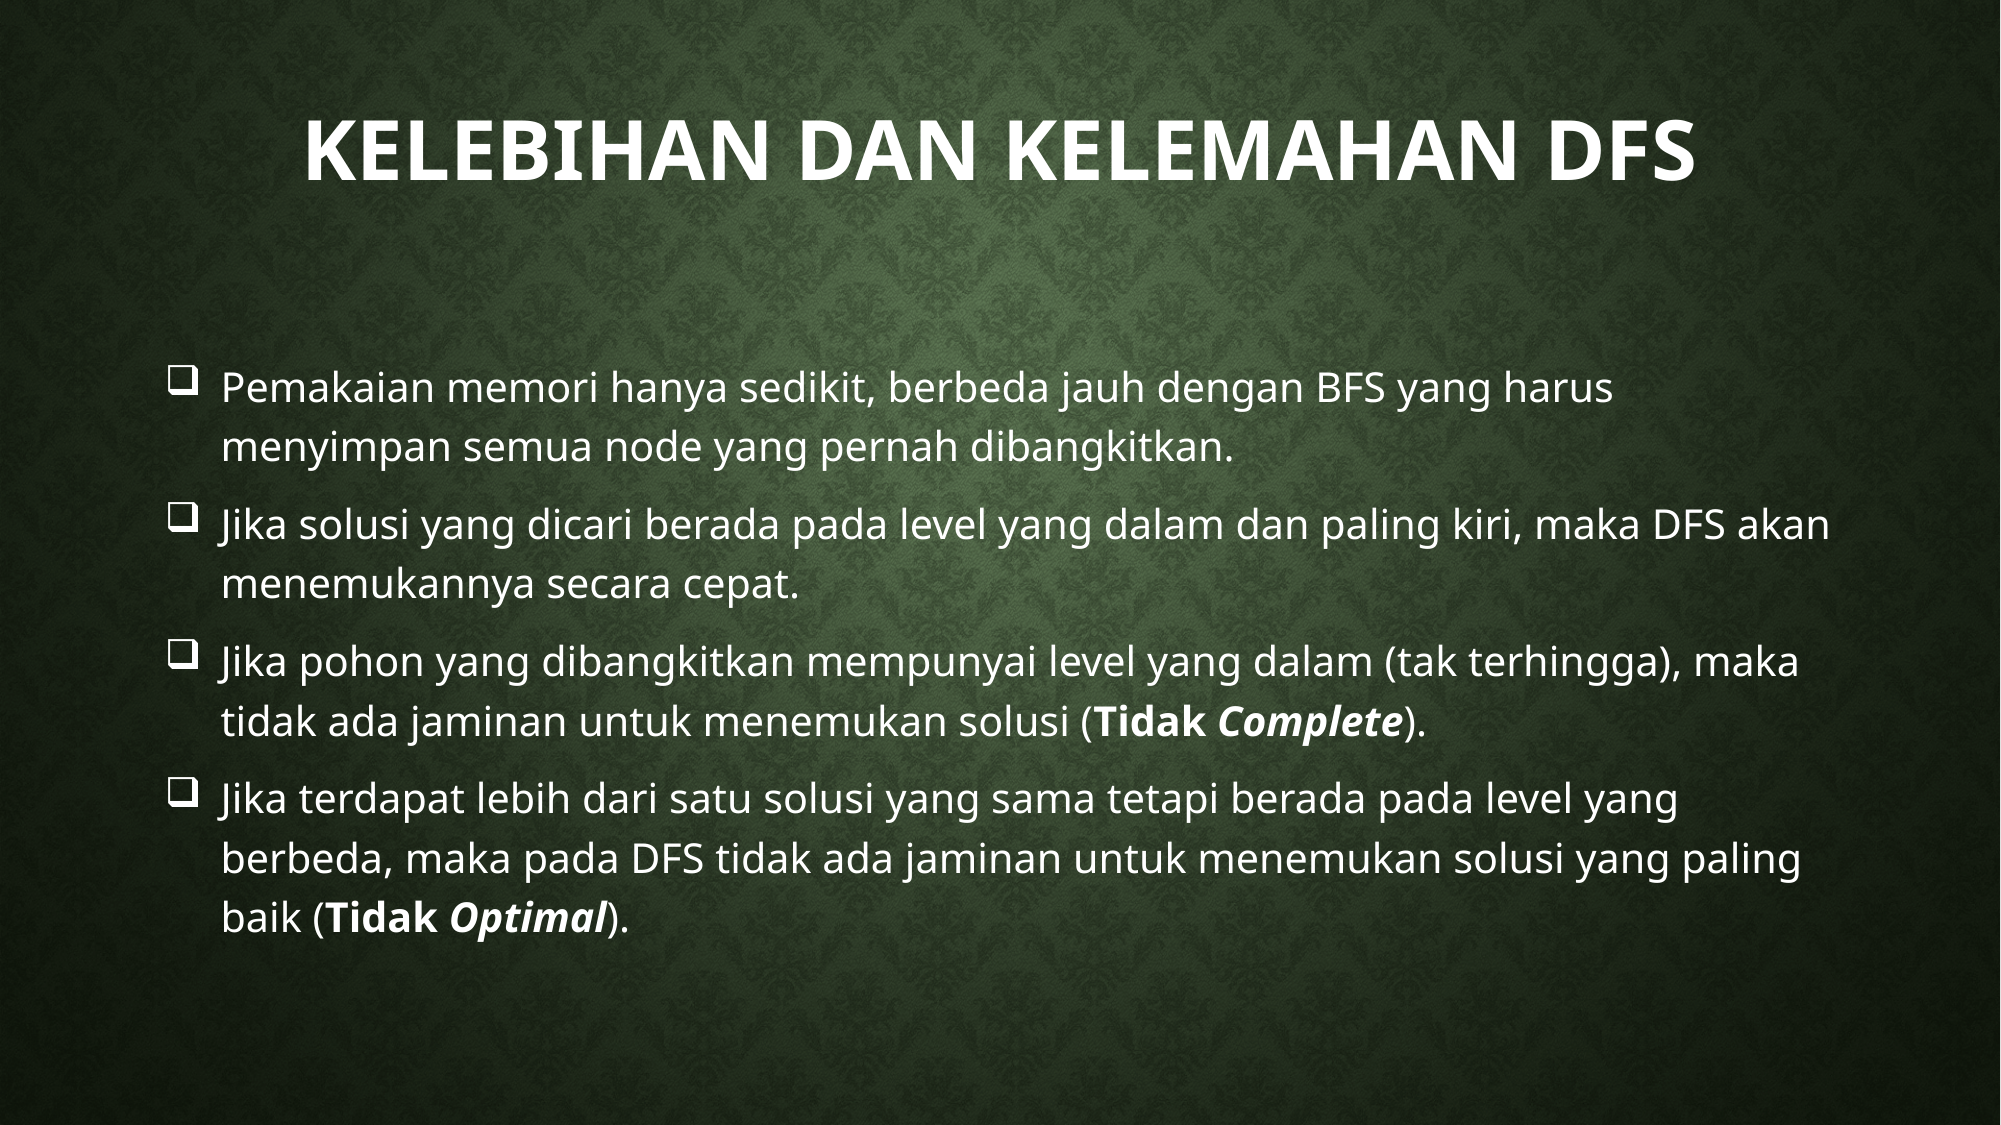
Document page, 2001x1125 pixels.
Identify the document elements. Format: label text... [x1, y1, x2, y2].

title Kelebihan dan kelemahan DFS [137, 44, 1863, 262]
list Pemakaian memori hanya sedikit, berbeda jauh dengan BFS yang harus menyimpan semua node yang pernah dibangkitkan. Jika solusi yang dicari berada pada level yang dalam dan paling kiri, maka DFS akan menemukannya secara cepat. Jika pohon yang dibangkitkan mempunyai level yang dalam (tak terhingga), maka tidak ada jaminan untuk menemukan solusi (Tidak Complete). Jika terdapat lebih dari satu solusi yang sama tetapi berada pada level yang berbeda, maka pada DFS tidak ada jaminan untuk menemukan solusi yang paling baik (Tidak Optimal). [149, 343, 1849, 950]
